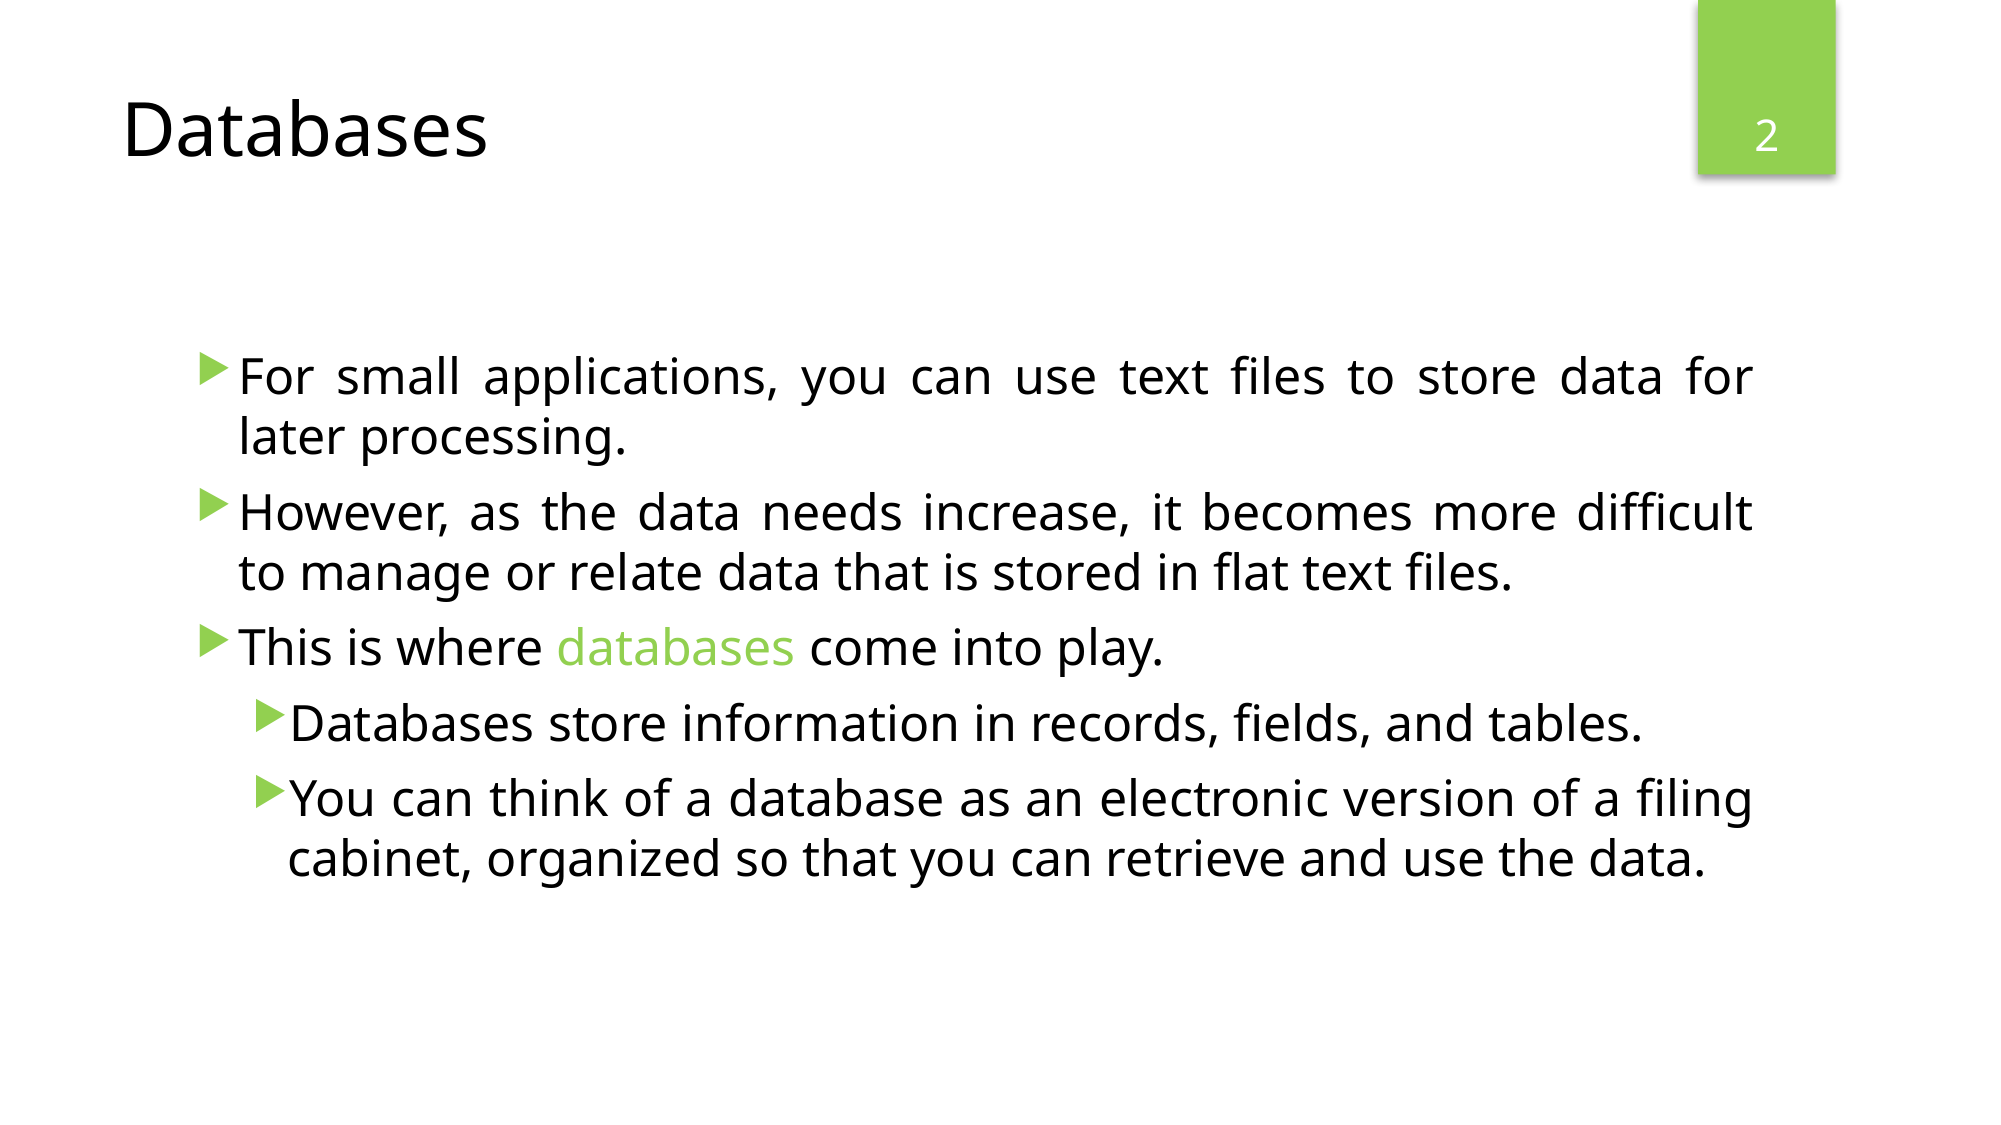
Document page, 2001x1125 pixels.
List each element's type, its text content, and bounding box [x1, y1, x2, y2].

list For small applications, you can use text files to store data for later processing. However, as the data needs increase, it becomes more difficult to manage or relate data that is stored in flat text files. This is where databases come into play. Databases store information in records, fields, and tables. You can think of a database as an electronic version of a filing cabinet, organized so that you can retrieve and use the data. [181, 336, 1770, 1025]
slide_number 2 [1698, 0, 1836, 175]
title Databases [106, 74, 1649, 304]
